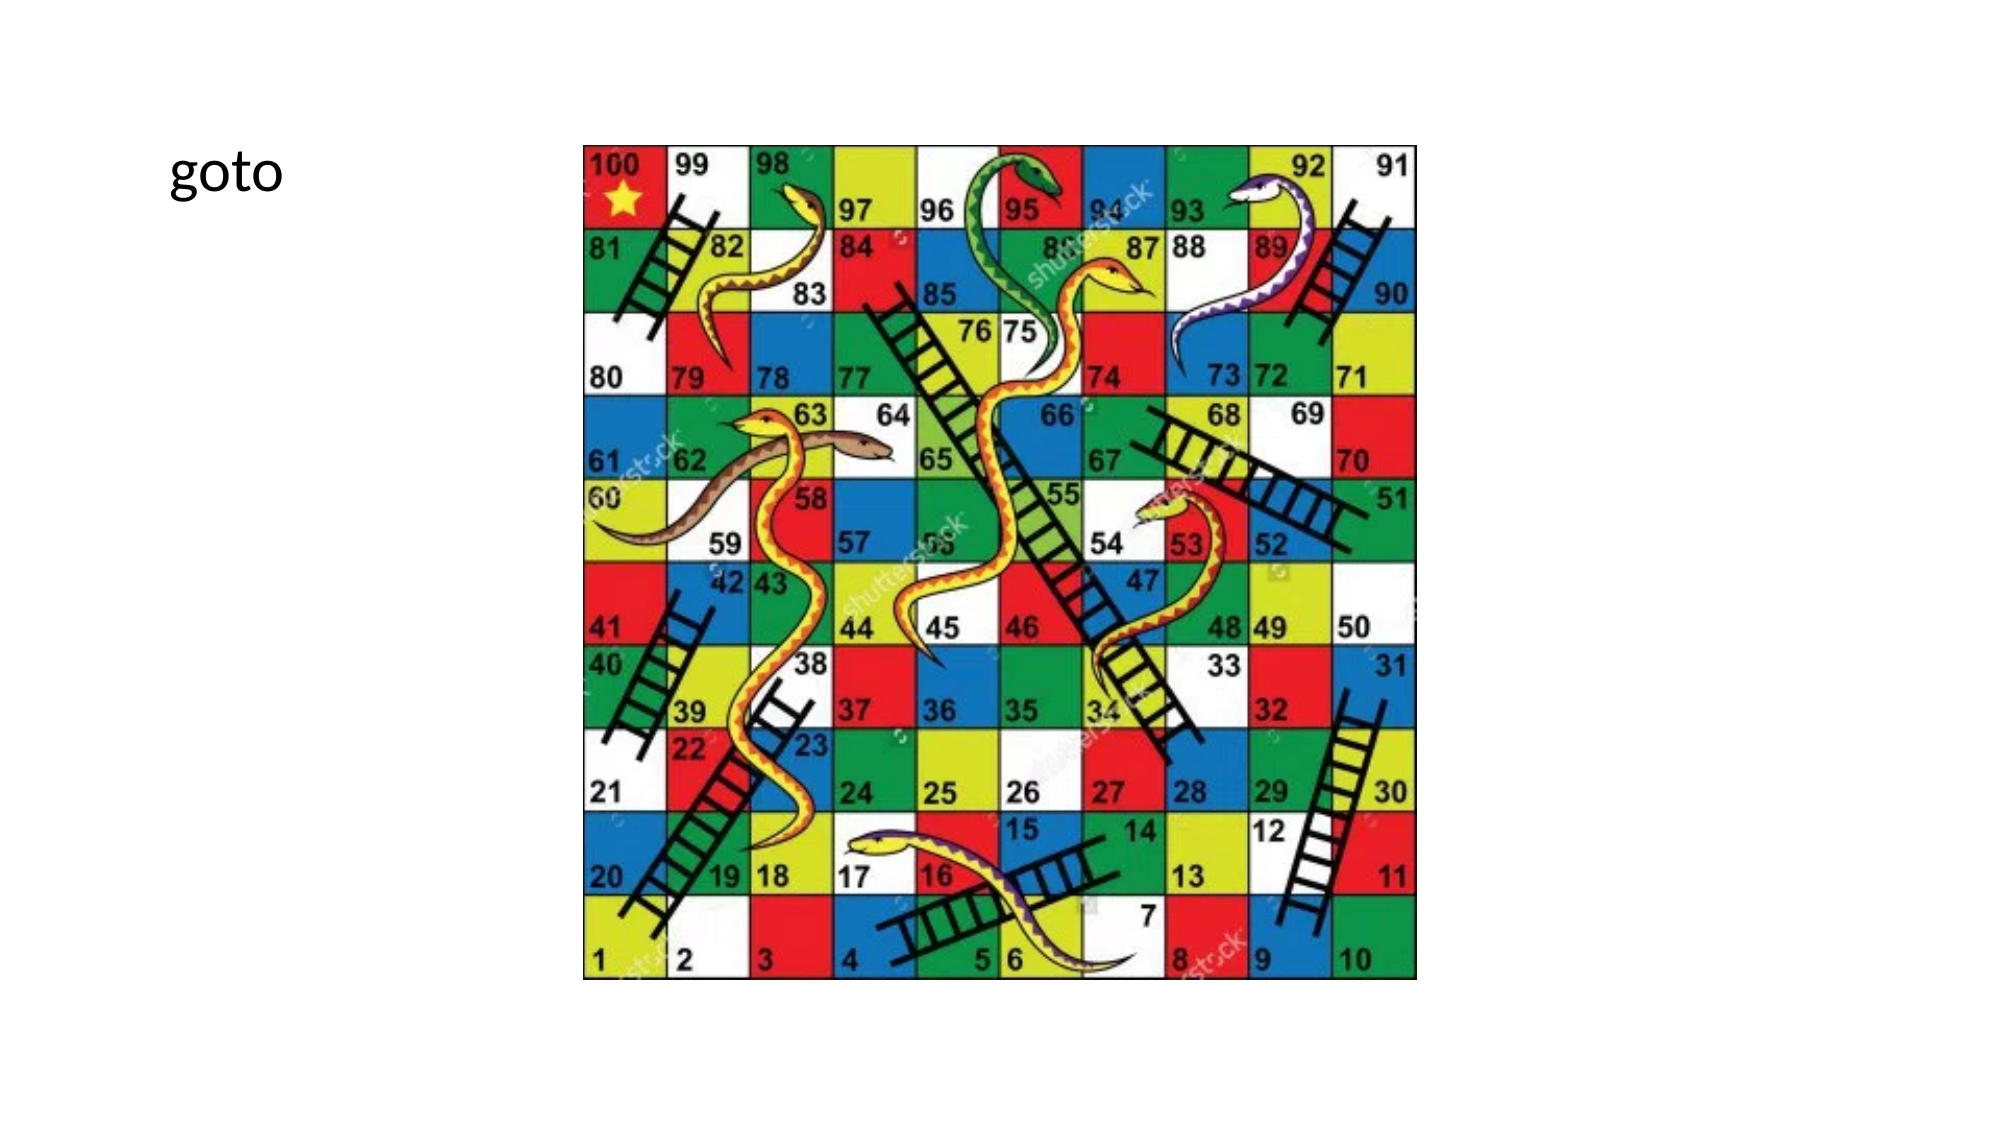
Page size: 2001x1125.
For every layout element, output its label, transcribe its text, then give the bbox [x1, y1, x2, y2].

picture [583, 145, 1417, 980]
text_box goto [154, 121, 300, 212]
